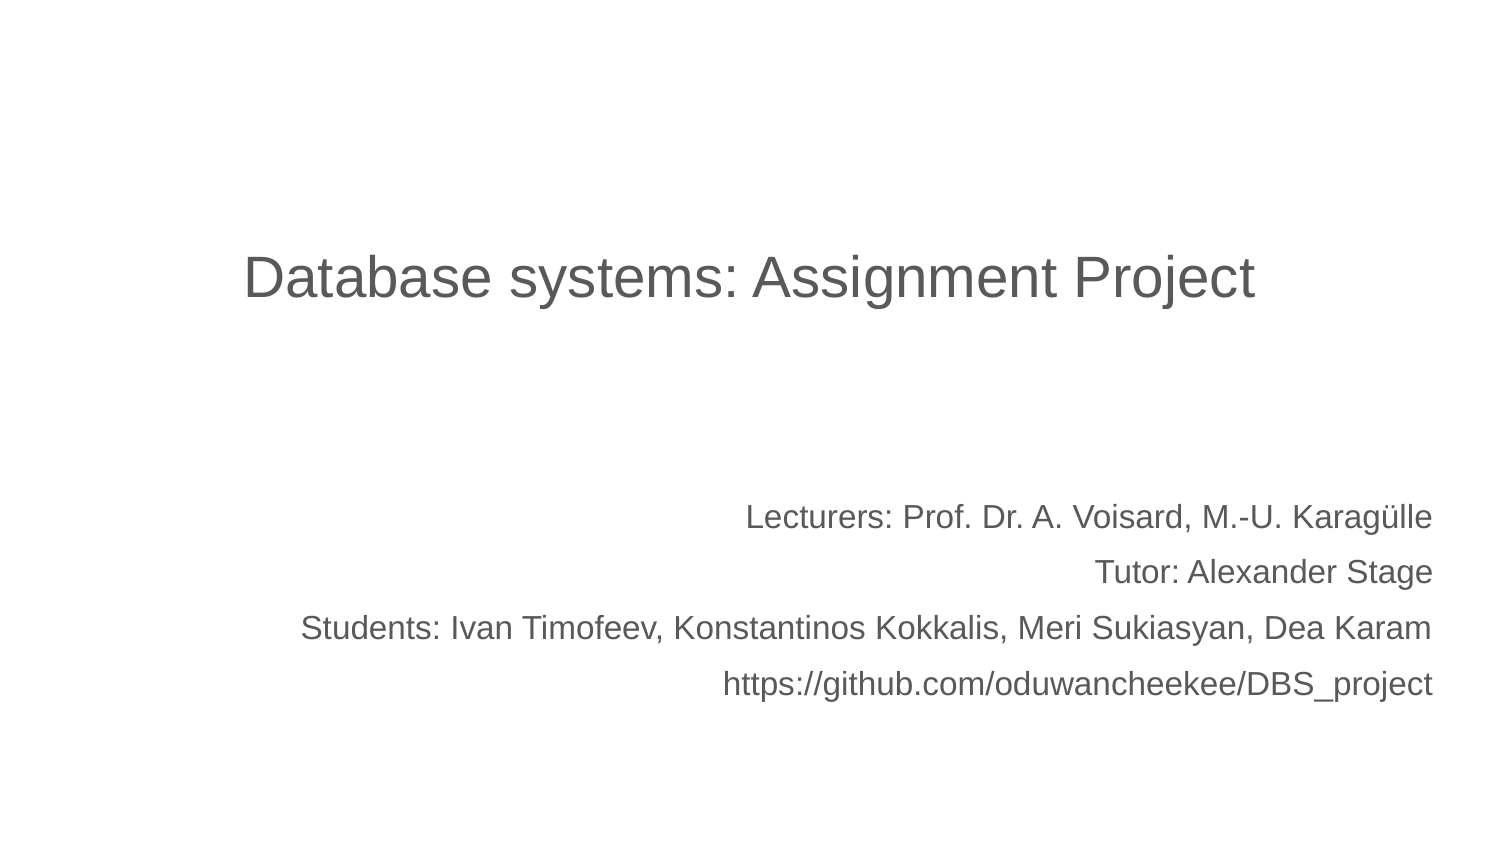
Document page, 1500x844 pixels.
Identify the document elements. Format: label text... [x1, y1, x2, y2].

title Database systems: Assignment Project [51, 122, 1449, 325]
subtitle Lecturers: Prof. Dr. A. Voisard, M.-U. Karagülle Tutor: Alexander Stage Students: Ivan Timofeev, Konstantinos Kokkalis, Meri Sukiasyan, Dea Karam https://github.com/oduwancheekee/DBS_project [51, 464, 1449, 718]
